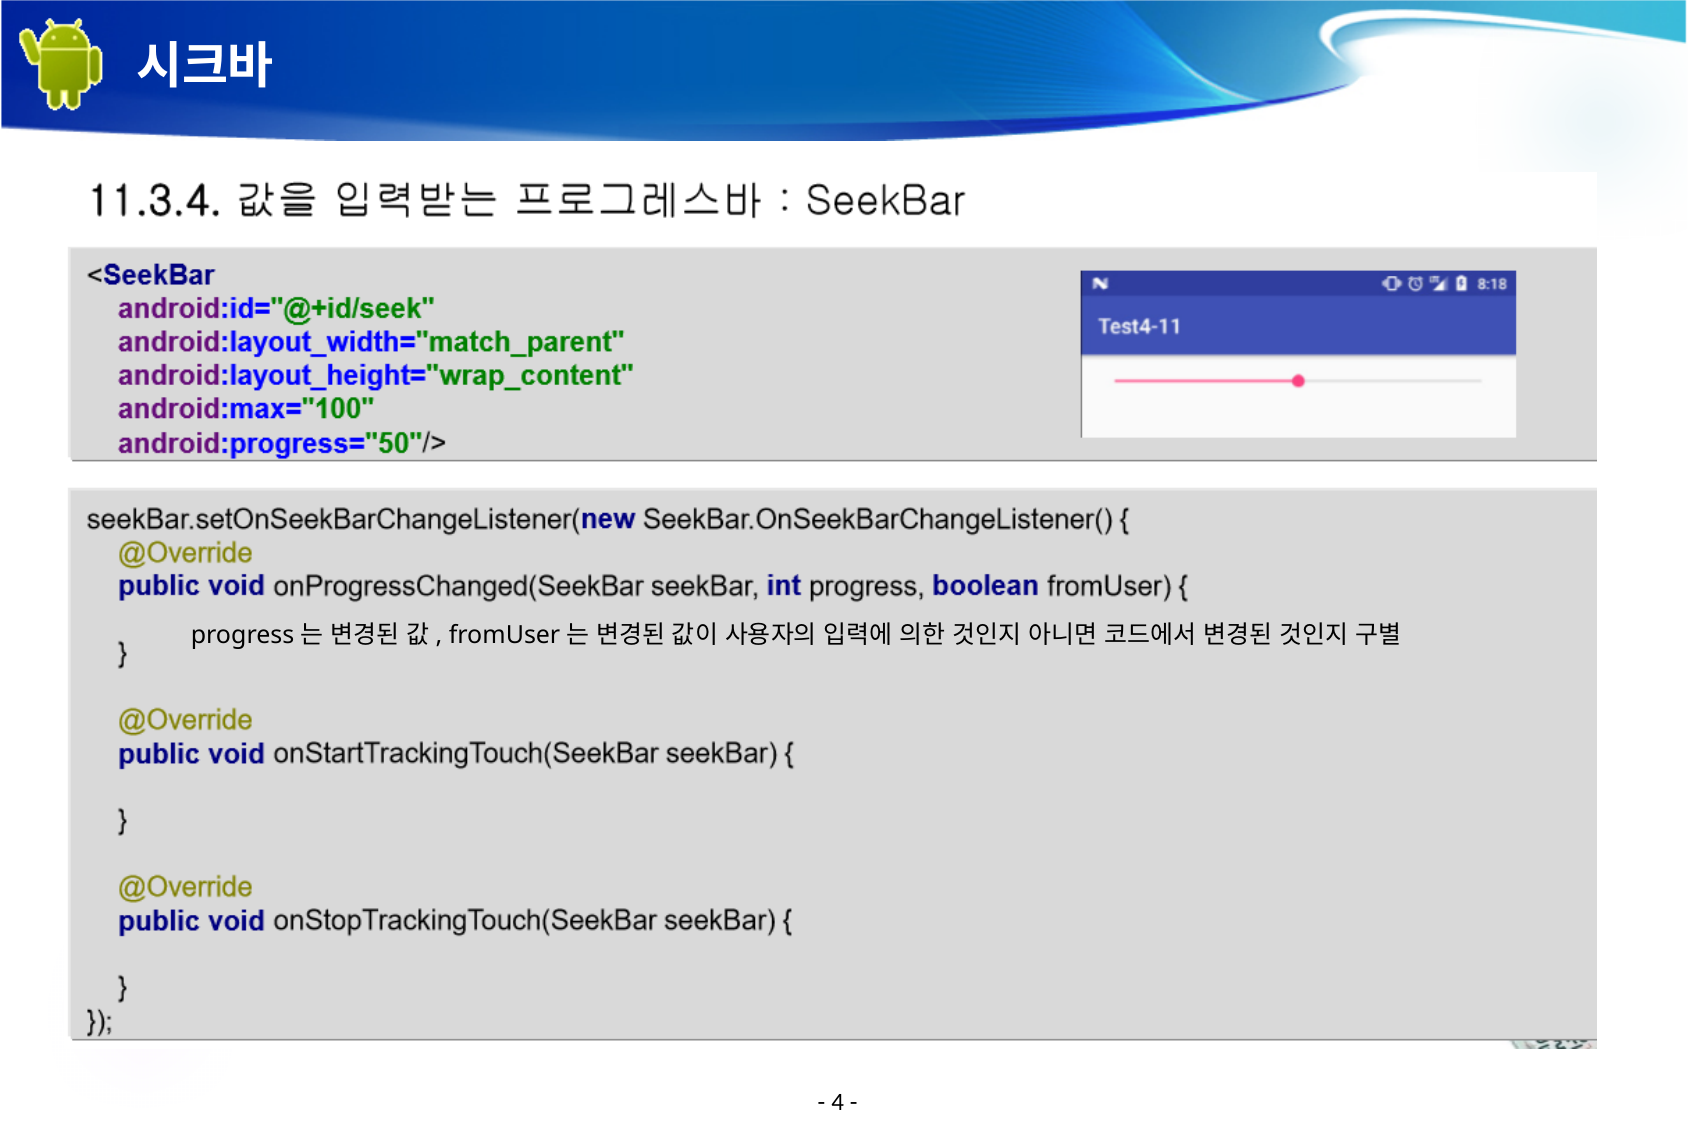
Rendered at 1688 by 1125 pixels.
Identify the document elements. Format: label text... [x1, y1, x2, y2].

picture [63, 172, 1598, 1050]
picture [0, 0, 1688, 141]
title 시크바 [134, 31, 290, 96]
